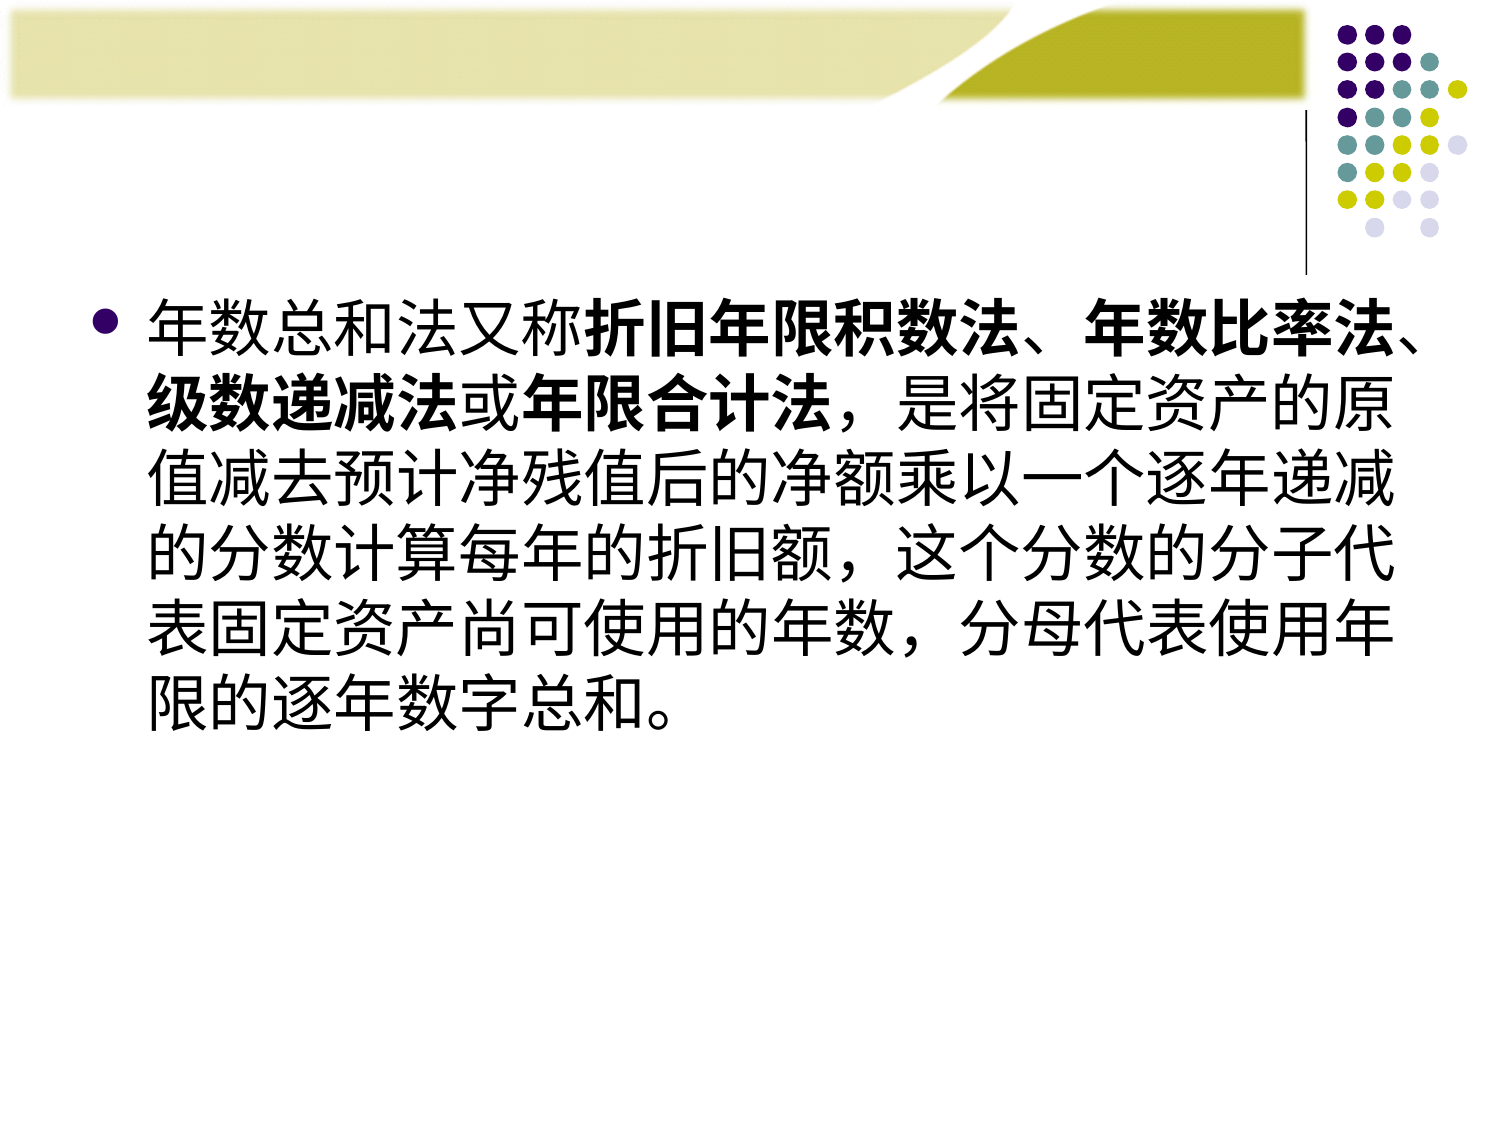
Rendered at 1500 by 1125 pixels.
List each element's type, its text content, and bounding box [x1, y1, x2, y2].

picture [0, 0, 1322, 110]
list 年数总和法又称折旧年限积数法、年数比率法、级数递减法或年限合计法，是将固定资产的原值减去预计净残值后的净额乘以一个逐年递减的分数计算每年的折旧额，这个分数的分子代表固定资产尚可使用的年数，分母代表使用年限的逐年数字总和。 [74, 281, 1426, 1006]
